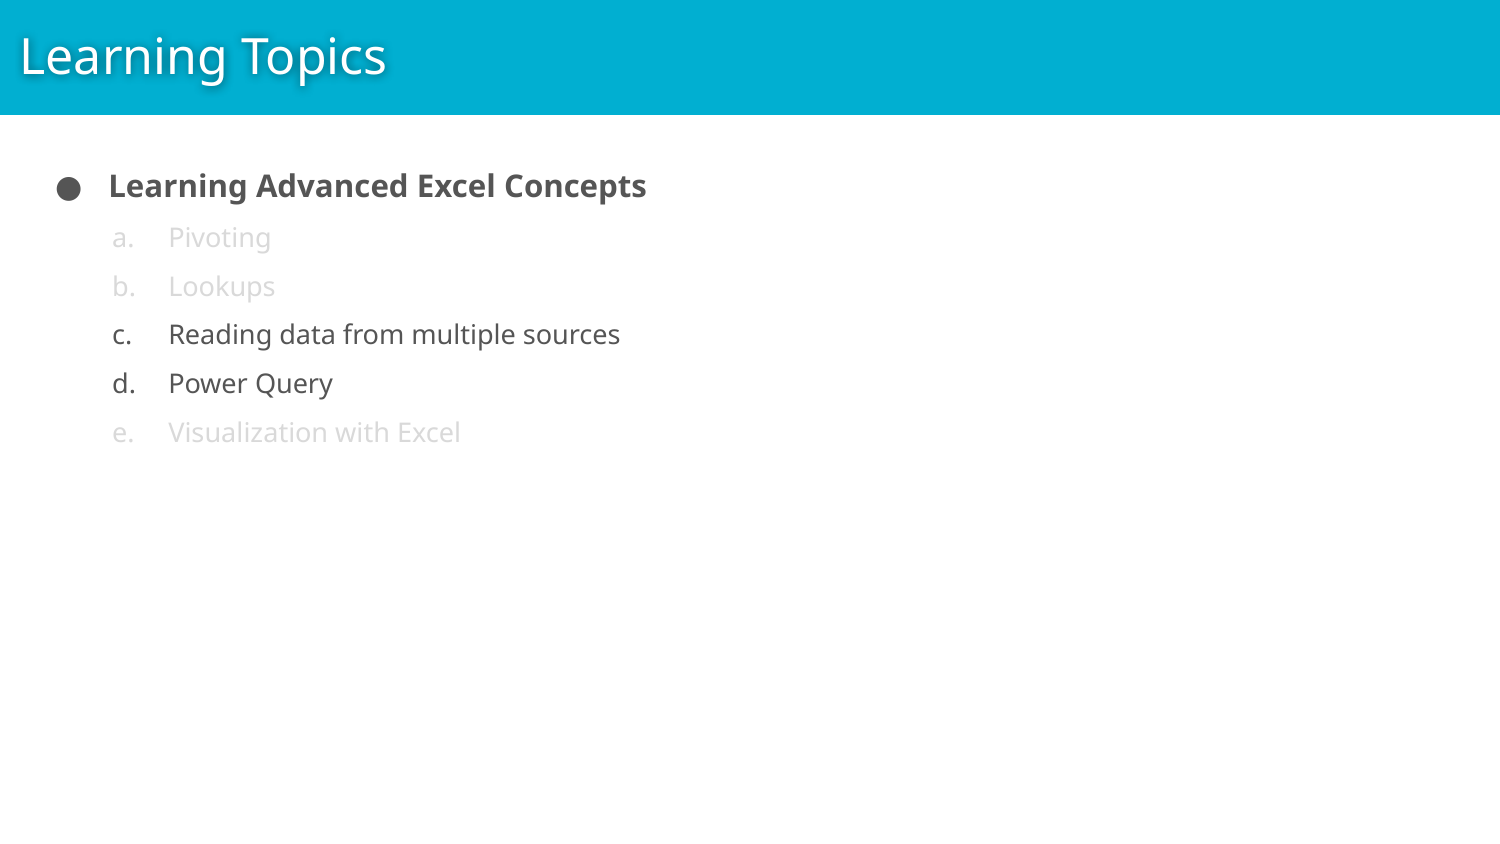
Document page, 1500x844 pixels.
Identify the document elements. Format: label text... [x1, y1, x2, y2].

text_box Learning Topics [4, 3, 1370, 105]
text_box Learning Advanced Excel Concepts Pivoting Lookups Reading data from multiple sources Power Query Visualization with Excel [18, 132, 1477, 814]
